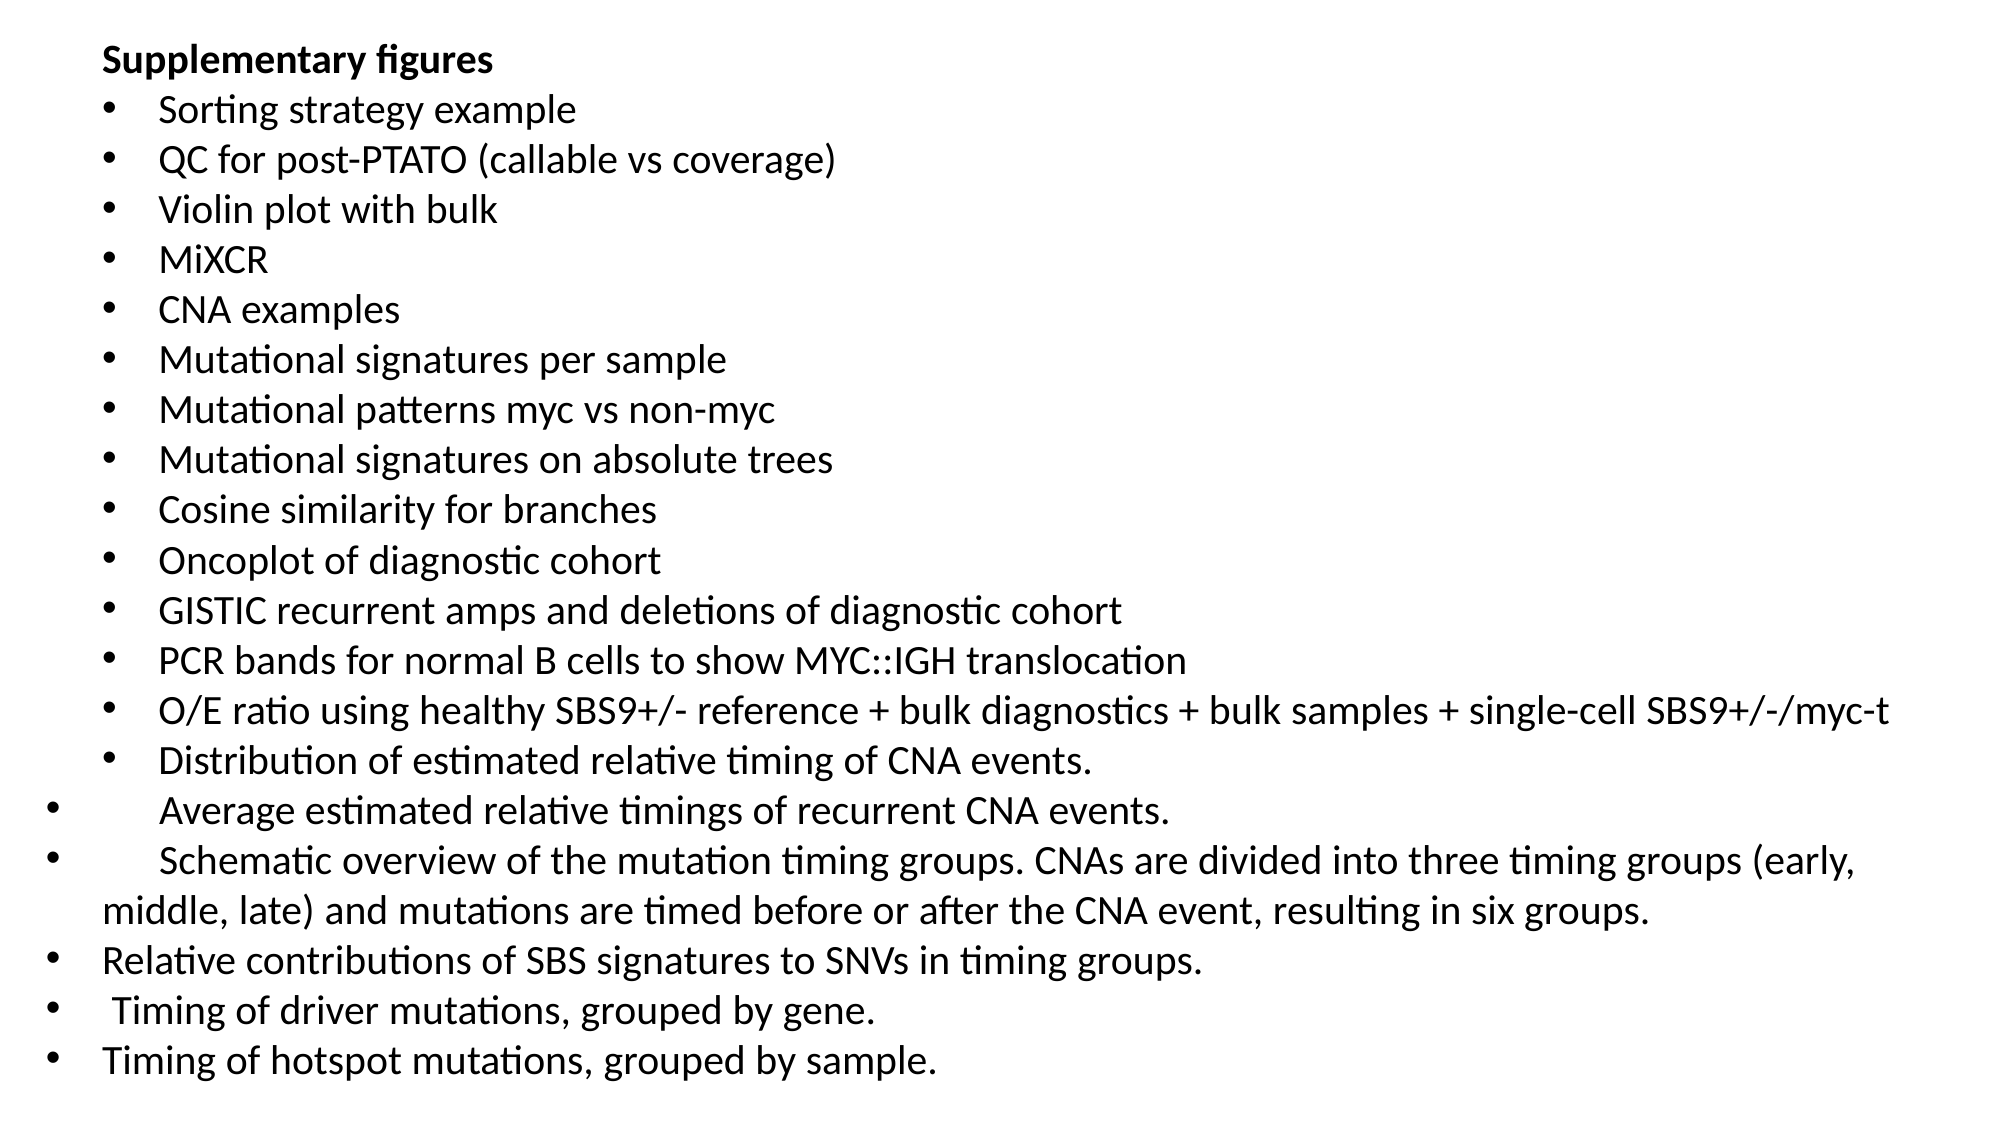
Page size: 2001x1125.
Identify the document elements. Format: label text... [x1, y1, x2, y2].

text_box Supplementary figures Sorting strategy example QC for post-PTATO (callable vs coverage) Violin plot with bulk MiXCR CNA examples Mutational signatures per sample Mutational patterns myc vs non-myc Mutational signatures on absolute trees Cosine similarity for branches Oncoplot of diagnostic cohort GISTIC recurrent amps and deletions of diagnostic cohort PCR bands for normal B cells to show MYC::IGH translocation O/E ratio using healthy SBS9+/- reference + bulk diagnostics + bulk samples + single-cell SBS9+/-/myc-t Distribution of estimated relative timing of CNA events. Average estimated relative timings of recurrent CNA events. Schematic overview of the mutation timing groups. CNAs are divided into three timing groups (early, middle, late) and mutations are timed before or after the CNA event, resulting in six groups. Relative contributions of SBS signatures to SNVs in timing groups. Timing of driver mutations, grouped by gene. Timing of hotspot mutations, grouped by sample. [31, 24, 1969, 1090]
